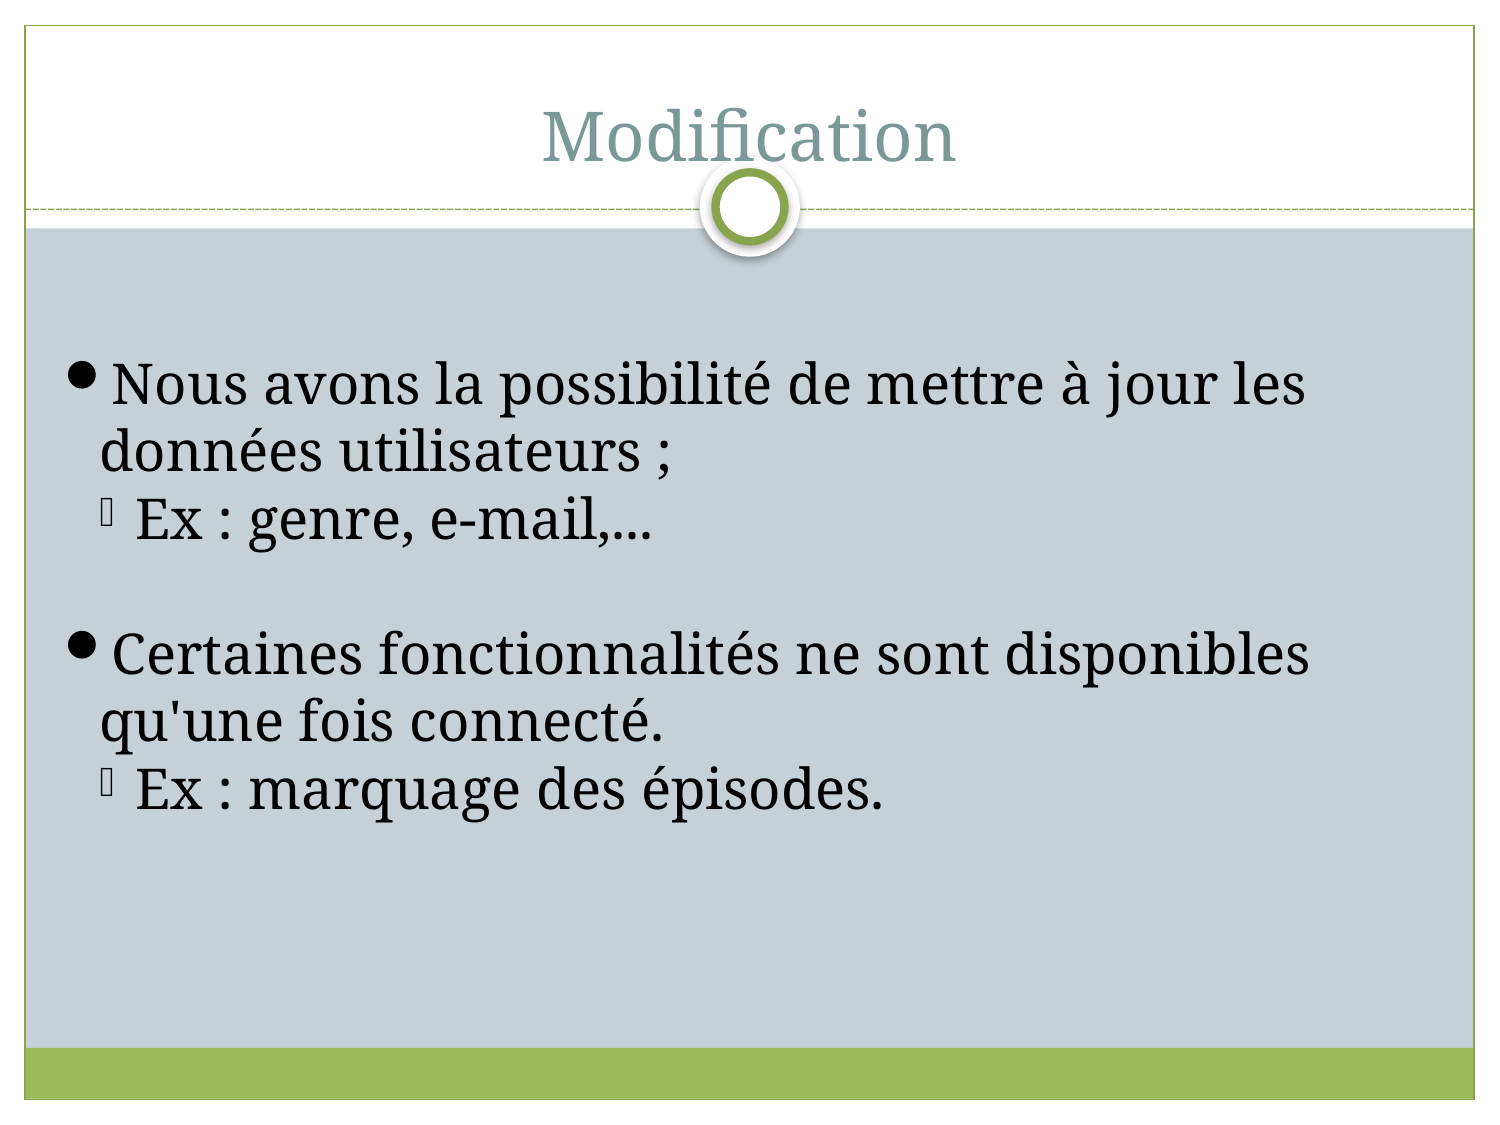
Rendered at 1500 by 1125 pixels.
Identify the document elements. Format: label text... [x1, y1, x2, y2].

text_box Nous avons la possibilité de mettre à jour les données utilisateurs ; Ex : genre, e-mail,... Certaines fonctionnalités ne sont disponibles qu'une fois connecté. Ex : marquage des épisodes. [49, 250, 1445, 1001]
text_box Modification [49, 58, 1450, 183]
